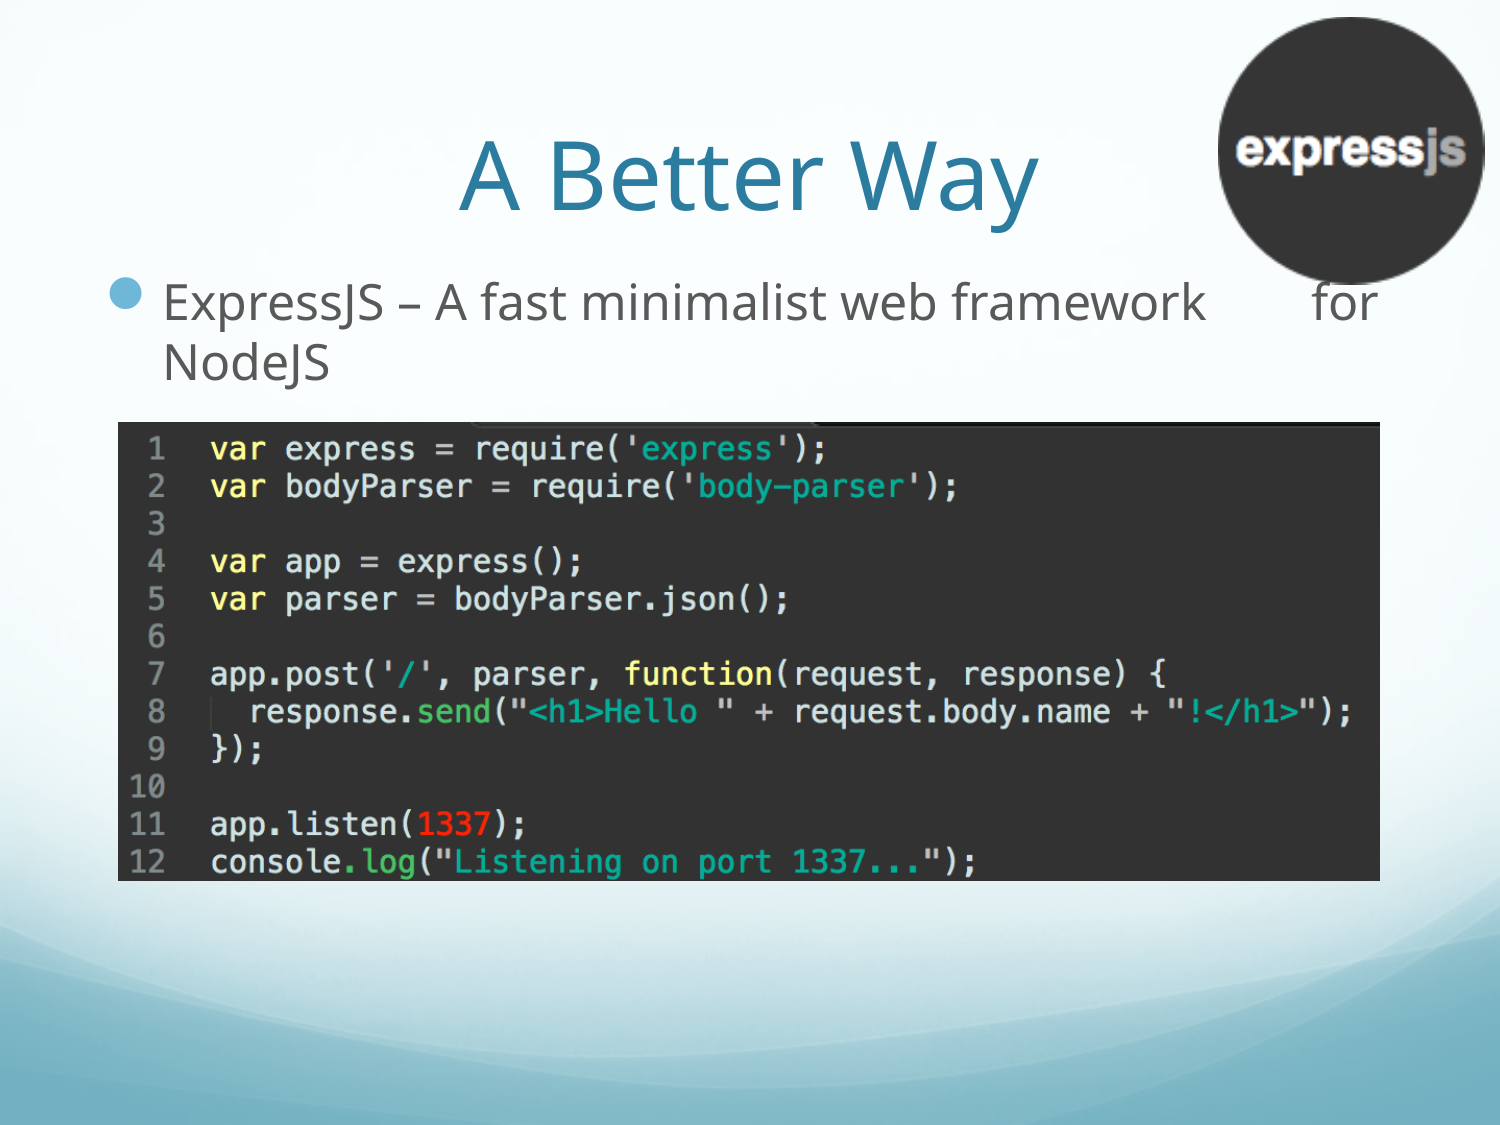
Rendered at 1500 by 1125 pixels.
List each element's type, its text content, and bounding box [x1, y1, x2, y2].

list ExpressJS – A fast minimalist web framework for NodeJS [90, 262, 1410, 975]
picture [118, 421, 1380, 882]
title A Better Way [90, 17, 1214, 237]
picture [1217, 17, 1486, 285]
